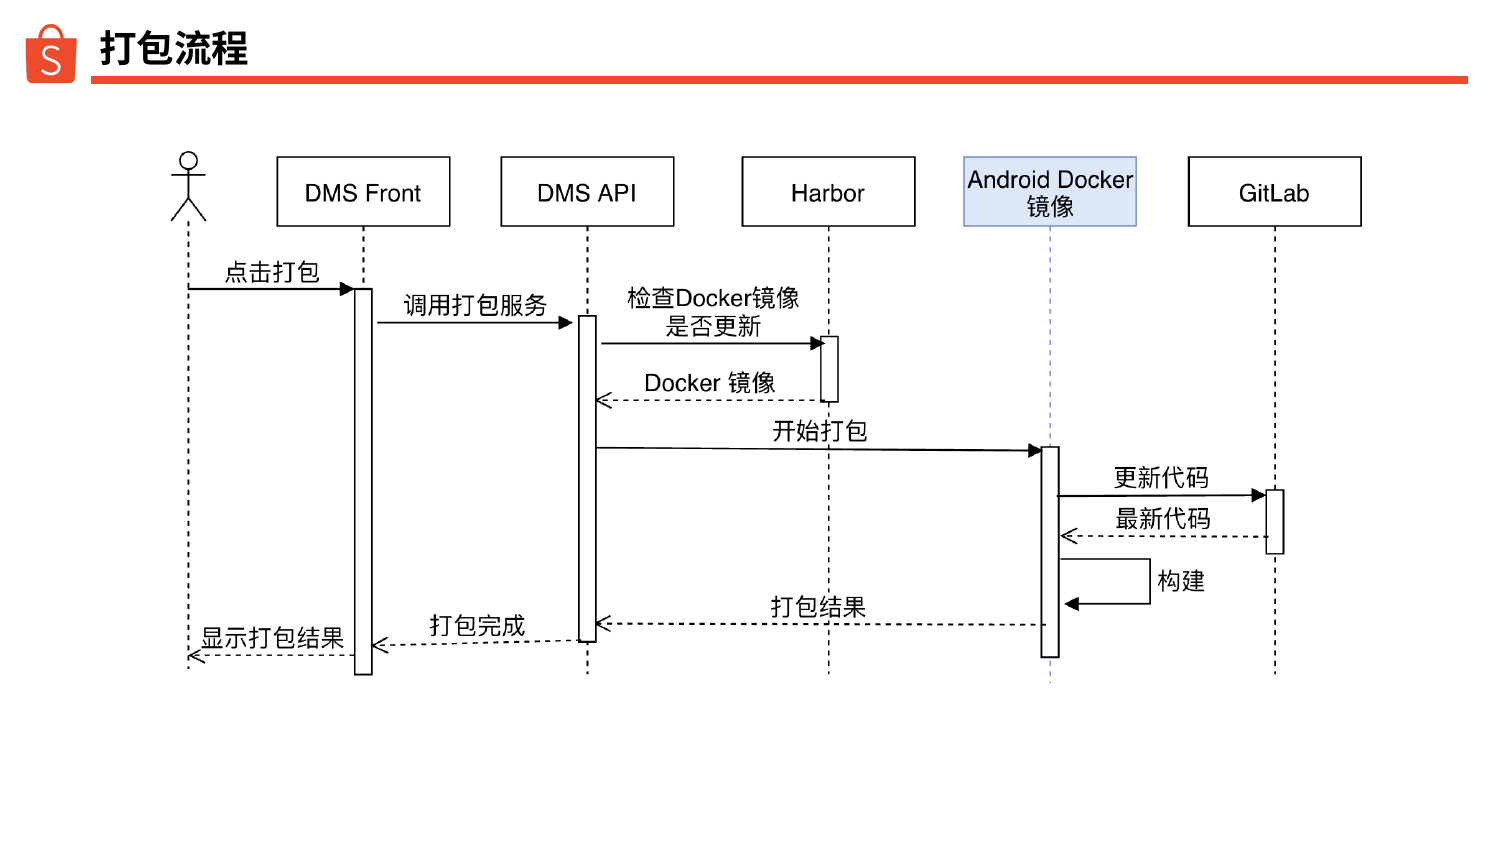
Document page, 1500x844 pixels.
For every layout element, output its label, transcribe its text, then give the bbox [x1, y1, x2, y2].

picture [25, 24, 81, 86]
title 打包流程 [90, 7, 1413, 80]
picture [135, 126, 1381, 735]
